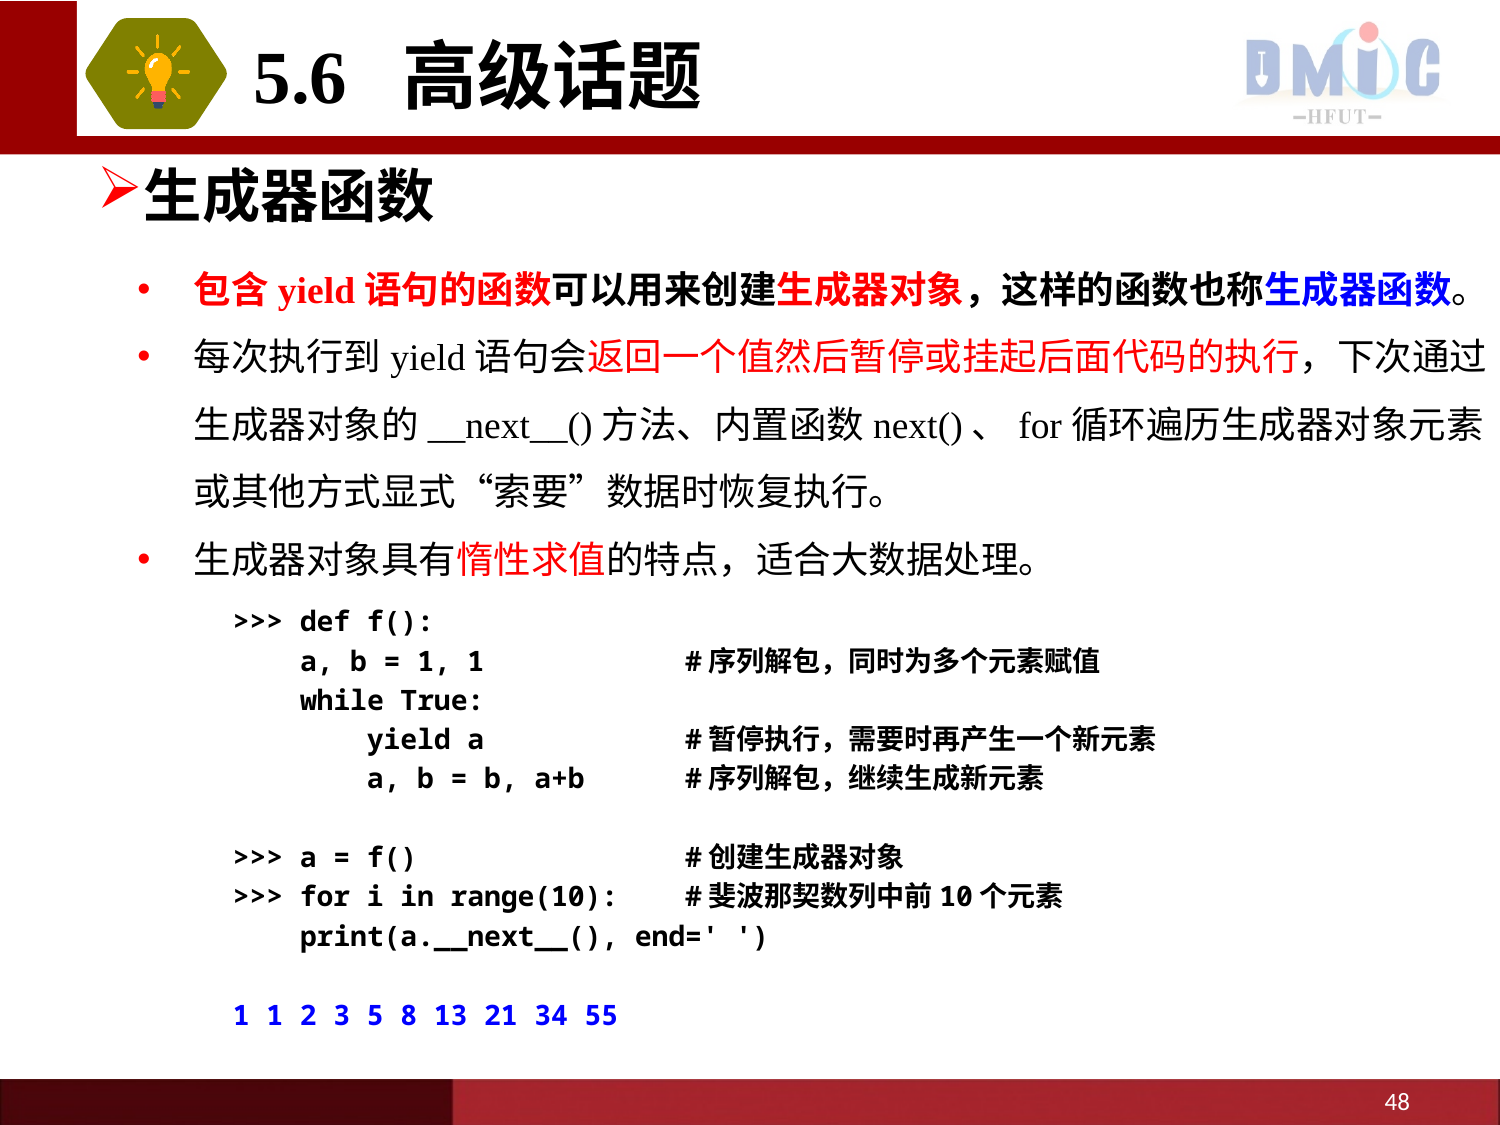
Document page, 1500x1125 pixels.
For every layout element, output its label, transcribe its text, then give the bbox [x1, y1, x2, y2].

text_box 生成器函数 [82, 151, 736, 237]
list 包含yield语句的函数可以用来创建生成器对象，这样的函数也称生成器函数。 每次执行到yield语句会返回一个值然后暂停或挂起后面代码的执行，下次通过生成器对象的__next__()方法、内置函数next()、for循环遍历生成器对象元素或其他方式显式“索要”数据时恢复执行。 生成器对象具有惰性求值的特点，适合大数据处理。 [126, 237, 1500, 795]
picture [0, 1079, 221, 1125]
text_box >>> def f(): a, b = 1, 1 #序列解包，同时为多个元素赋值 while True: yield a #暂停执行，需要时再产生一个新元素 a, b = b, a+b #序列解包，继续生成新元素 >>> a = f() #创建生成器对象 >>> for i in range(10): #斐波那契数列中前10个元素 print(a.__next__(), end=' ') 1 1 2 3 5 8 13 21 34 55 [221, 597, 1500, 1125]
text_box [0, 17, 1140, 130]
